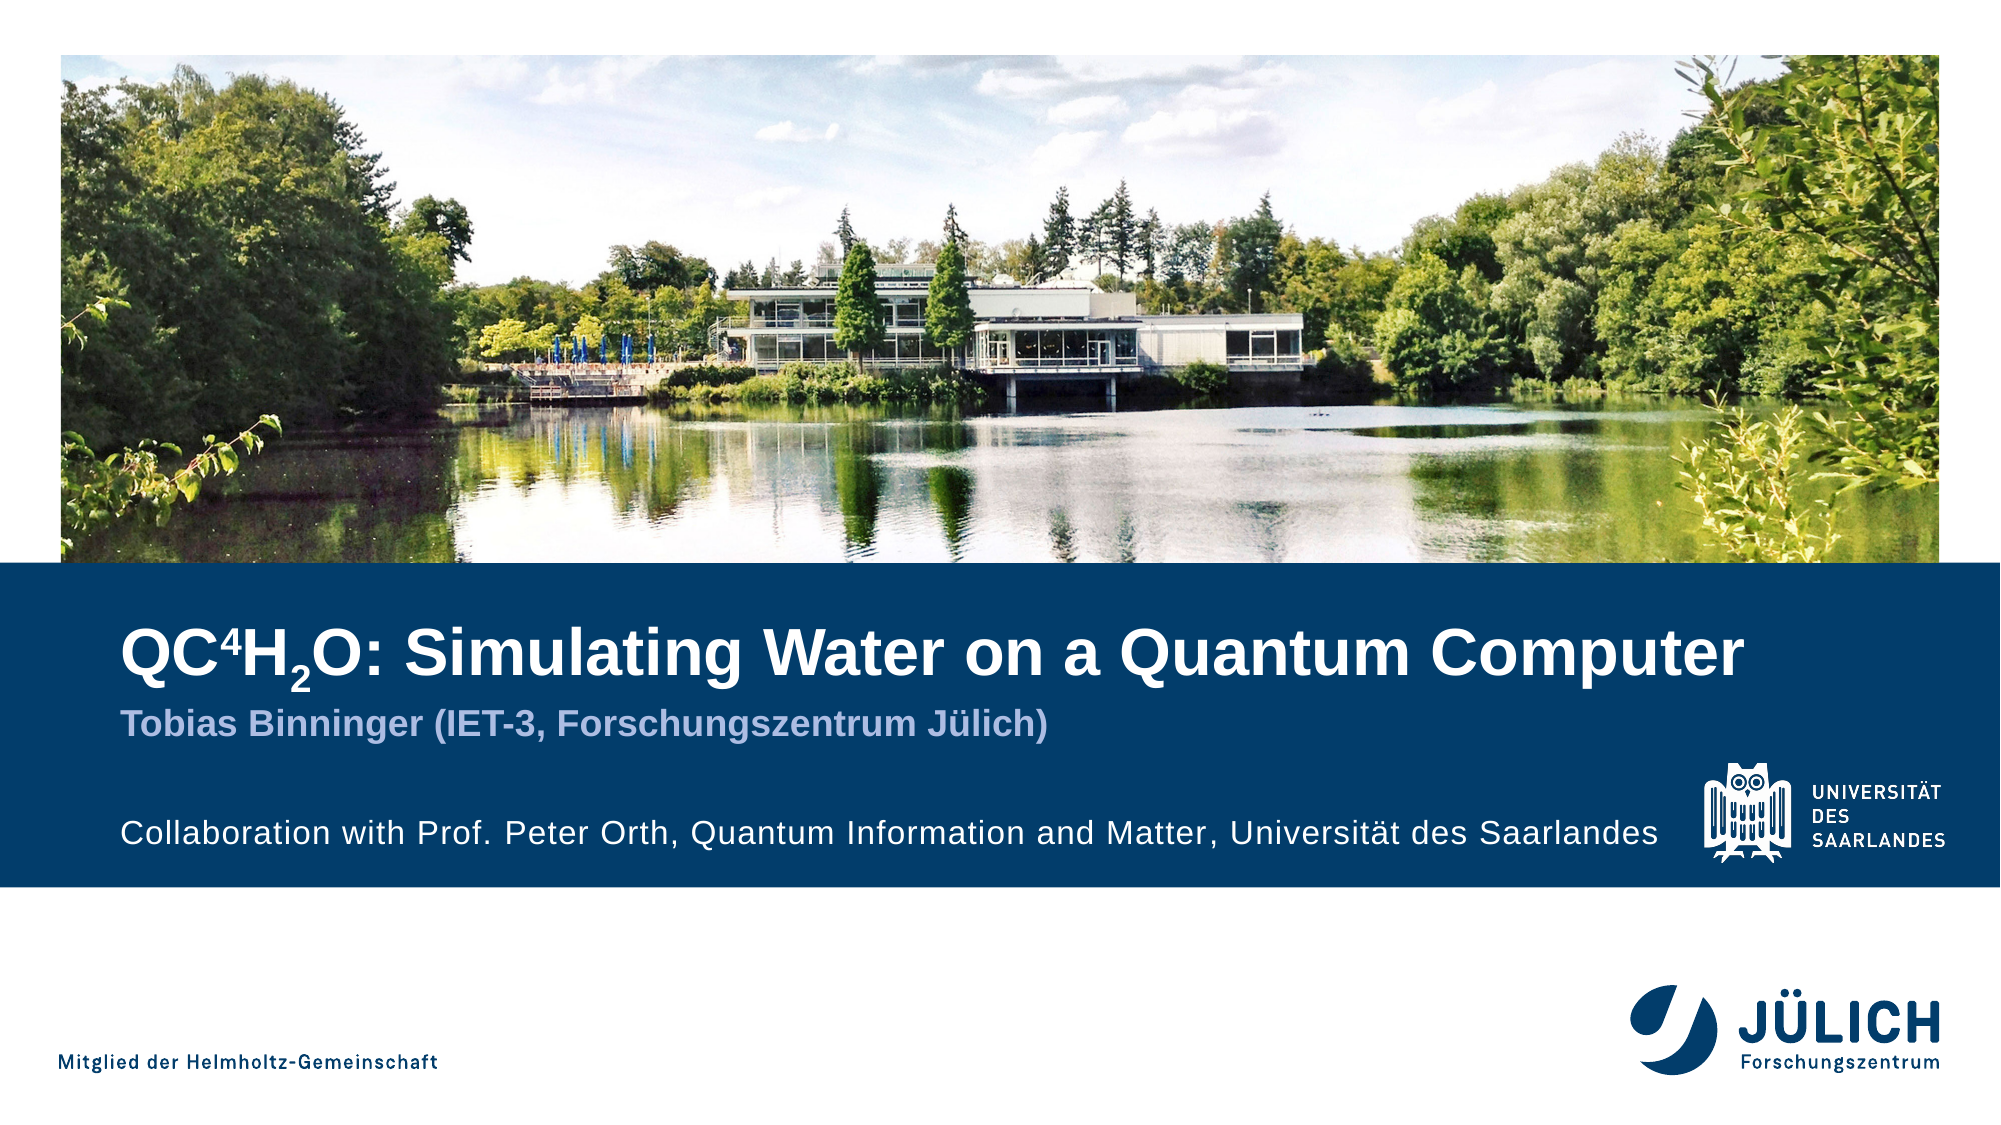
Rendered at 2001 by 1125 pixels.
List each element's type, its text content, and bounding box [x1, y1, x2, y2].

picture [60, 55, 1940, 563]
title QC4H2O: Simulating Water on a Quantum Computer [120, 596, 1957, 699]
list Tobias Binninger (IET-3, Forschungszentrum Jülich) [120, 692, 1880, 783]
subtitle Collaboration with Prof. Peter Orth, Quantum Information and Matter, Universität des Saarlandes [120, 805, 1880, 865]
picture [1704, 763, 1945, 863]
